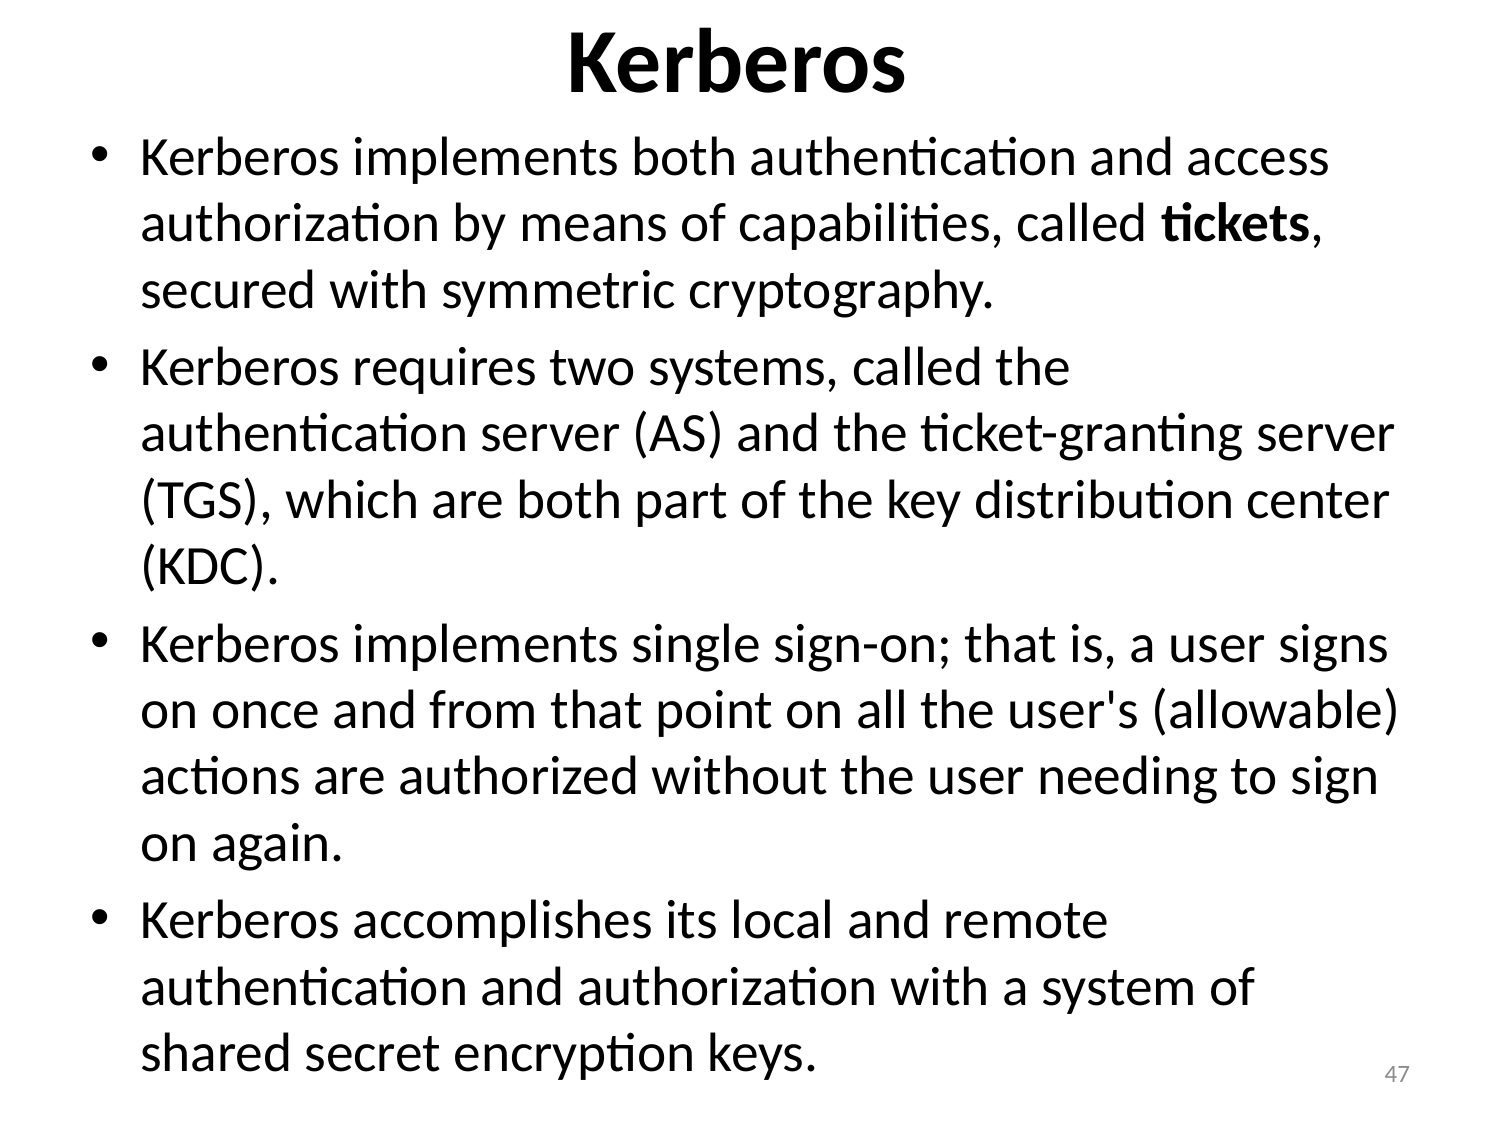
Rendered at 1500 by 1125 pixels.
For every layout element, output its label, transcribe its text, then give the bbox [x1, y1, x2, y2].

slide_number 47 [1074, 1042, 1425, 1103]
list Kerberos implements both authentication and access authorization by means of capabilities, called tickets, secured with symmetric cryptography. Kerberos requires two systems, called the authentication server (AS) and the ticket-granting server (TGS), which are both part of the key distribution center (KDC). Kerberos implements single sign-on; that is, a user signs on once and from that point on all the user's (allowable) actions are authorized without the user needing to sign on again. Kerberos accomplishes its local and remote authentication and authorization with a system of shared secret encryption keys. [75, 112, 1425, 1100]
title Kerberos [62, 0, 1413, 150]
